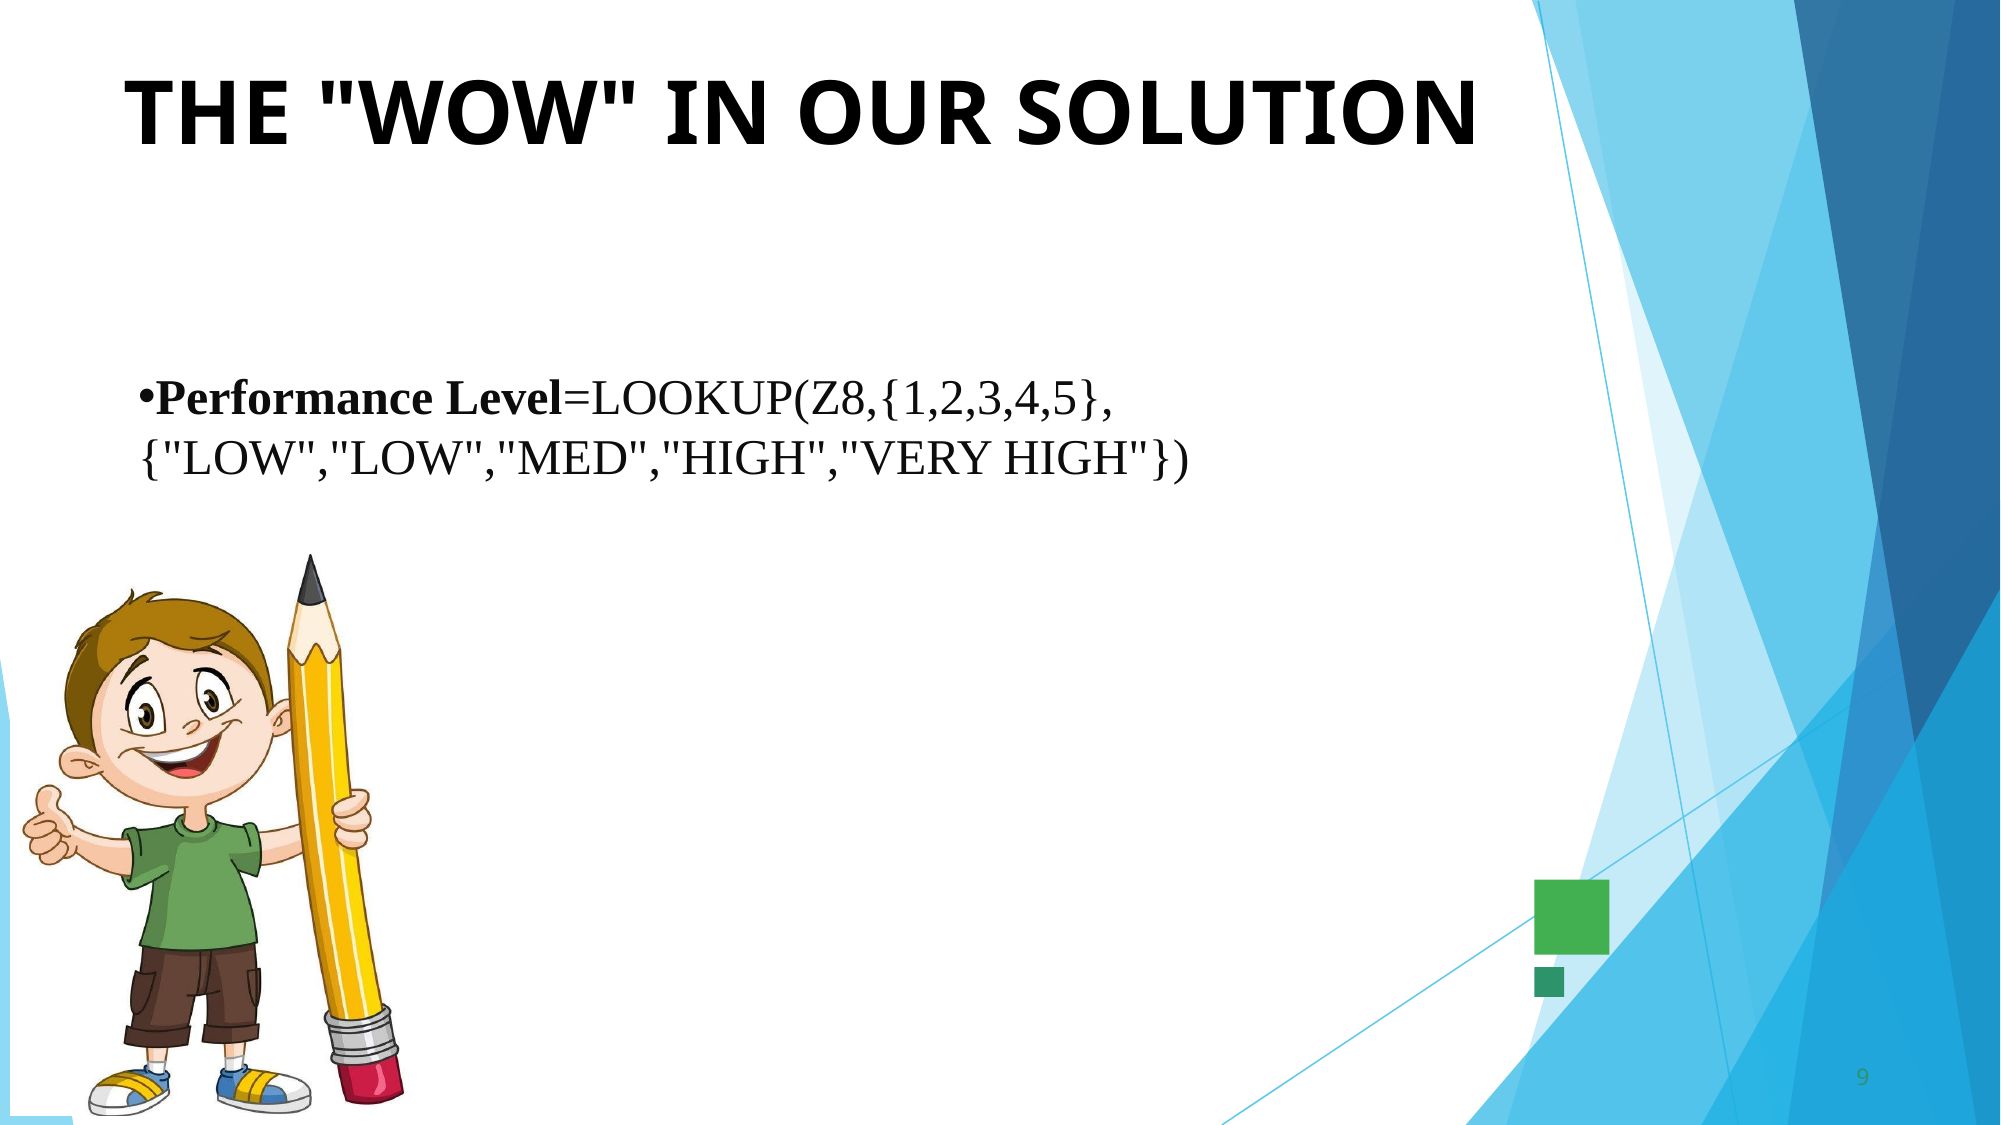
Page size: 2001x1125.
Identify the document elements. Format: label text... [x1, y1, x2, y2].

text_box [1534, 879, 1610, 955]
text_box Performance Level=LOOKUP(Z8,{1,2,3,4,5},{"LOW","LOW","MED","HIGH","VERY HIGH"}) [123, 357, 1824, 493]
title THE "WOW" IN OUR SOLUTION [121, 53, 1513, 245]
text_box [1534, 967, 1565, 997]
text_box 9 [1849, 1061, 1888, 1095]
picture [10, 554, 416, 1116]
